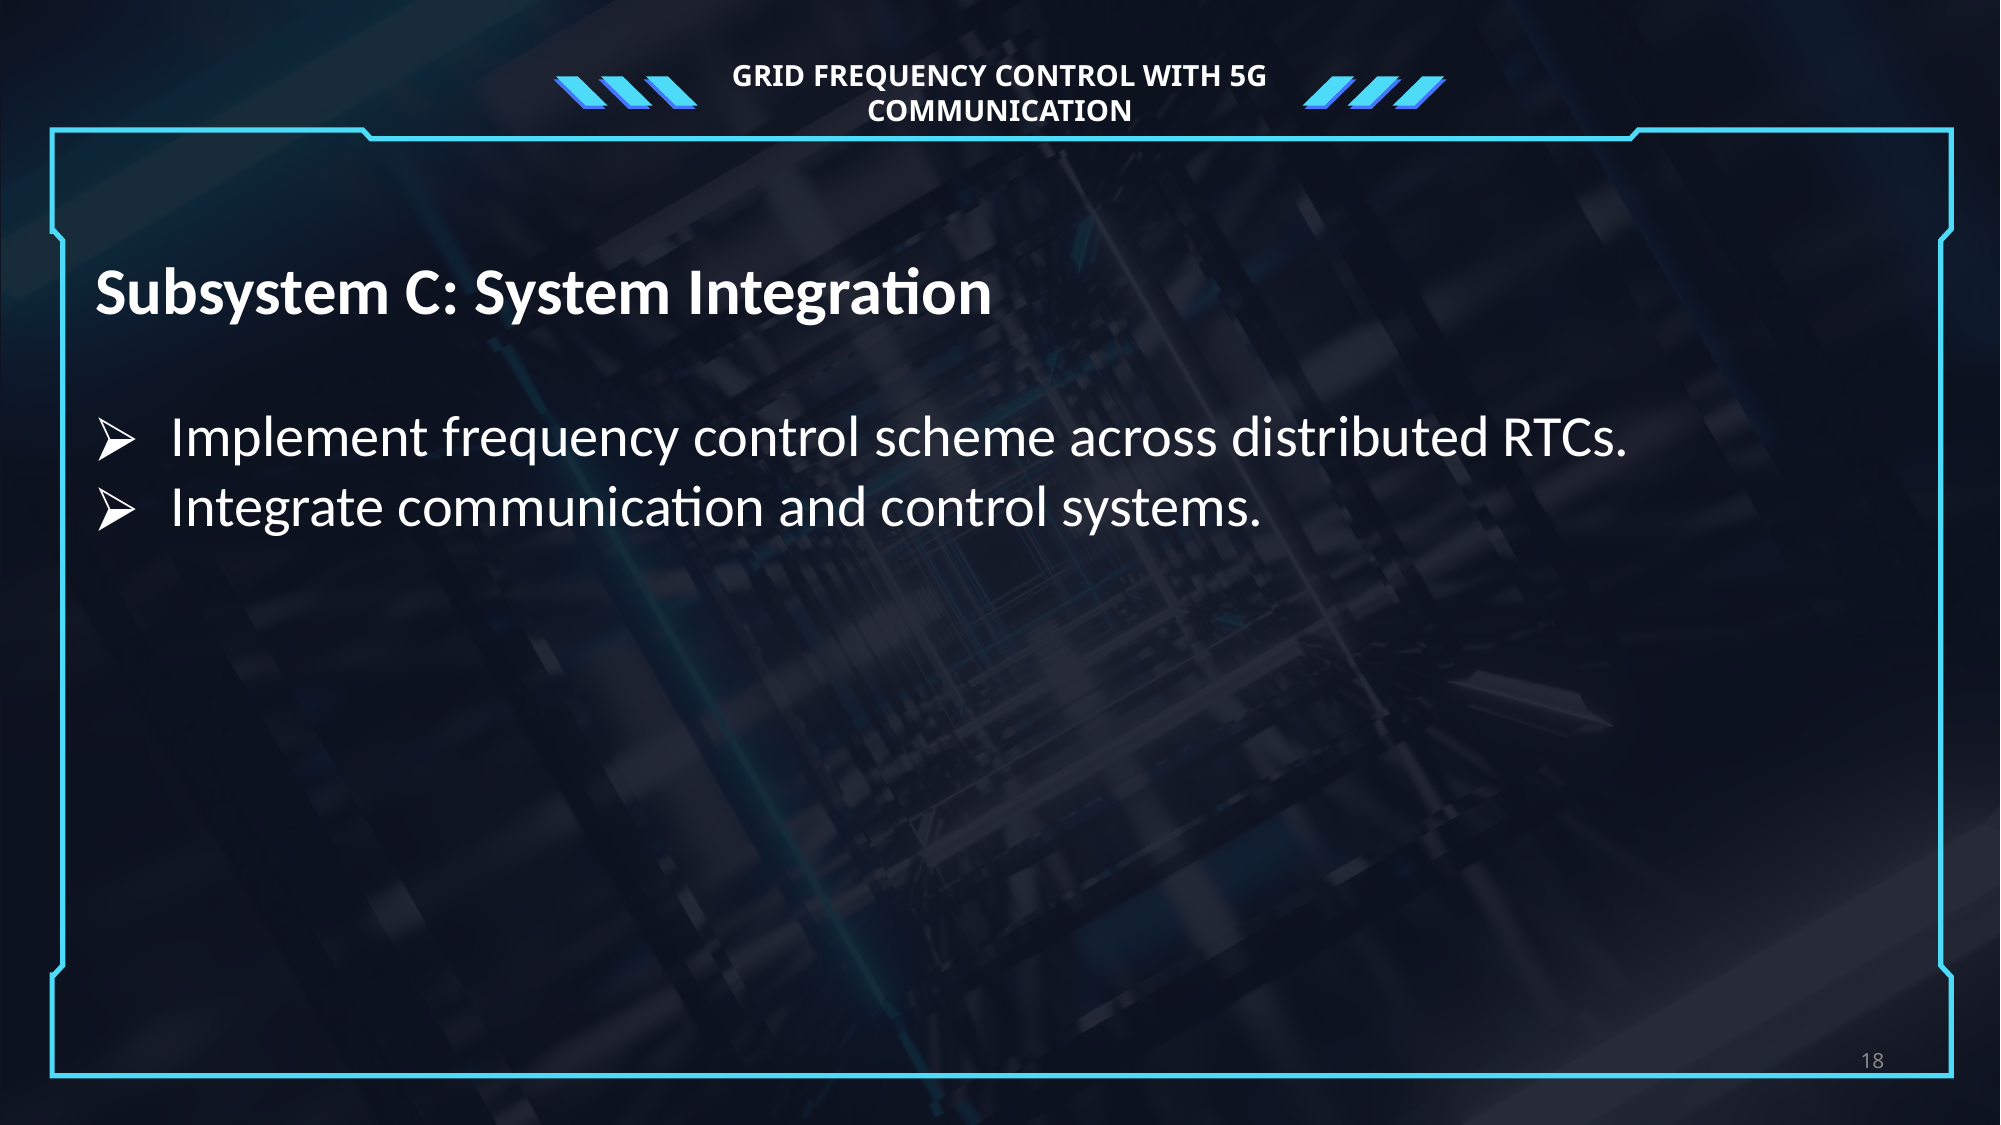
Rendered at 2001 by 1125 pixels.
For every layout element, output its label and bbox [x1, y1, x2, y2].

picture [1, 0, 2000, 1125]
text_box [553, 76, 698, 109]
text_box [1302, 76, 1447, 109]
